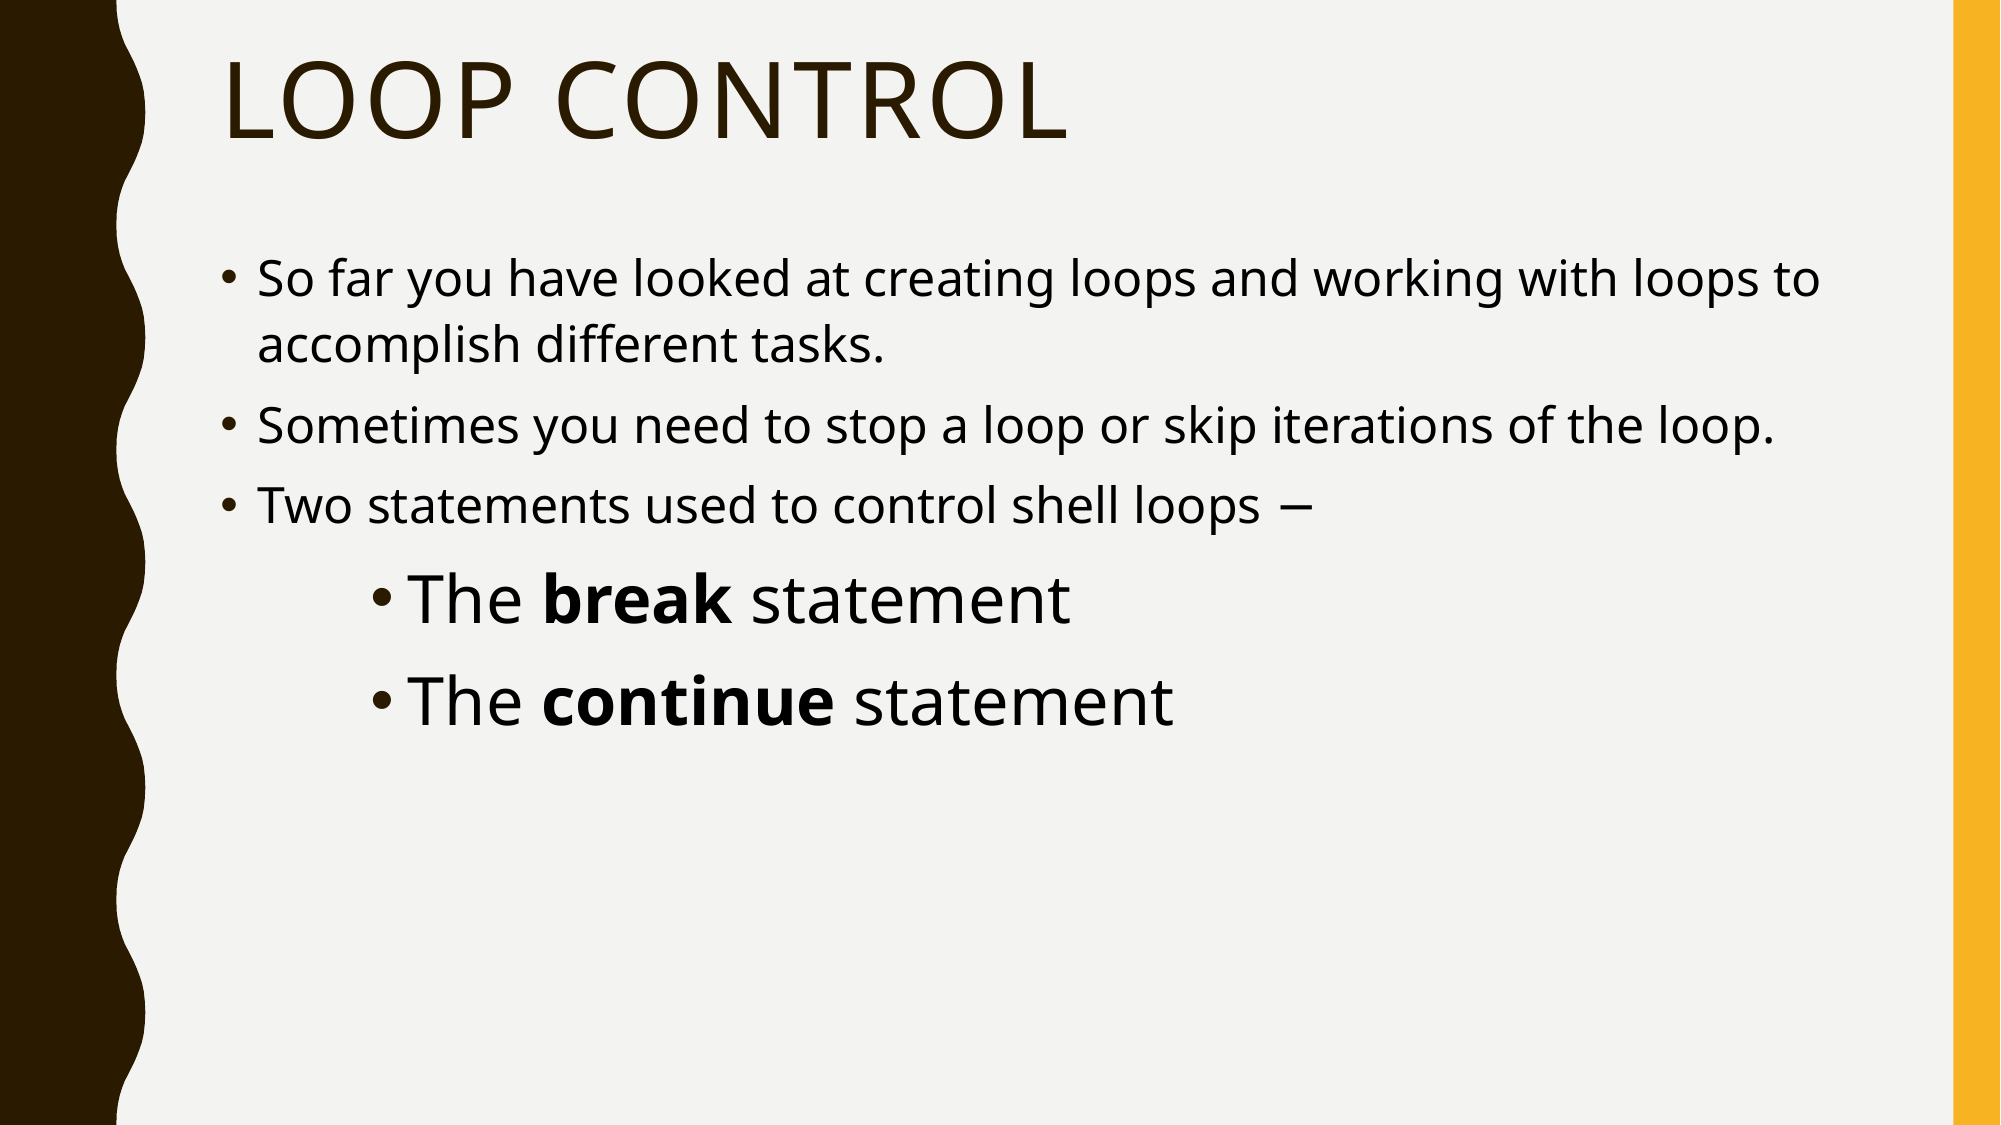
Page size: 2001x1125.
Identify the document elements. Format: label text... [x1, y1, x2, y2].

title Loop control [205, 39, 1875, 209]
list So far you have looked at creating loops and working with loops to accomplish different tasks. Sometimes you need to stop a loop or skip iterations of the loop. Two statements used to control shell loops − The break statement The continue statement [205, 233, 1875, 1007]
